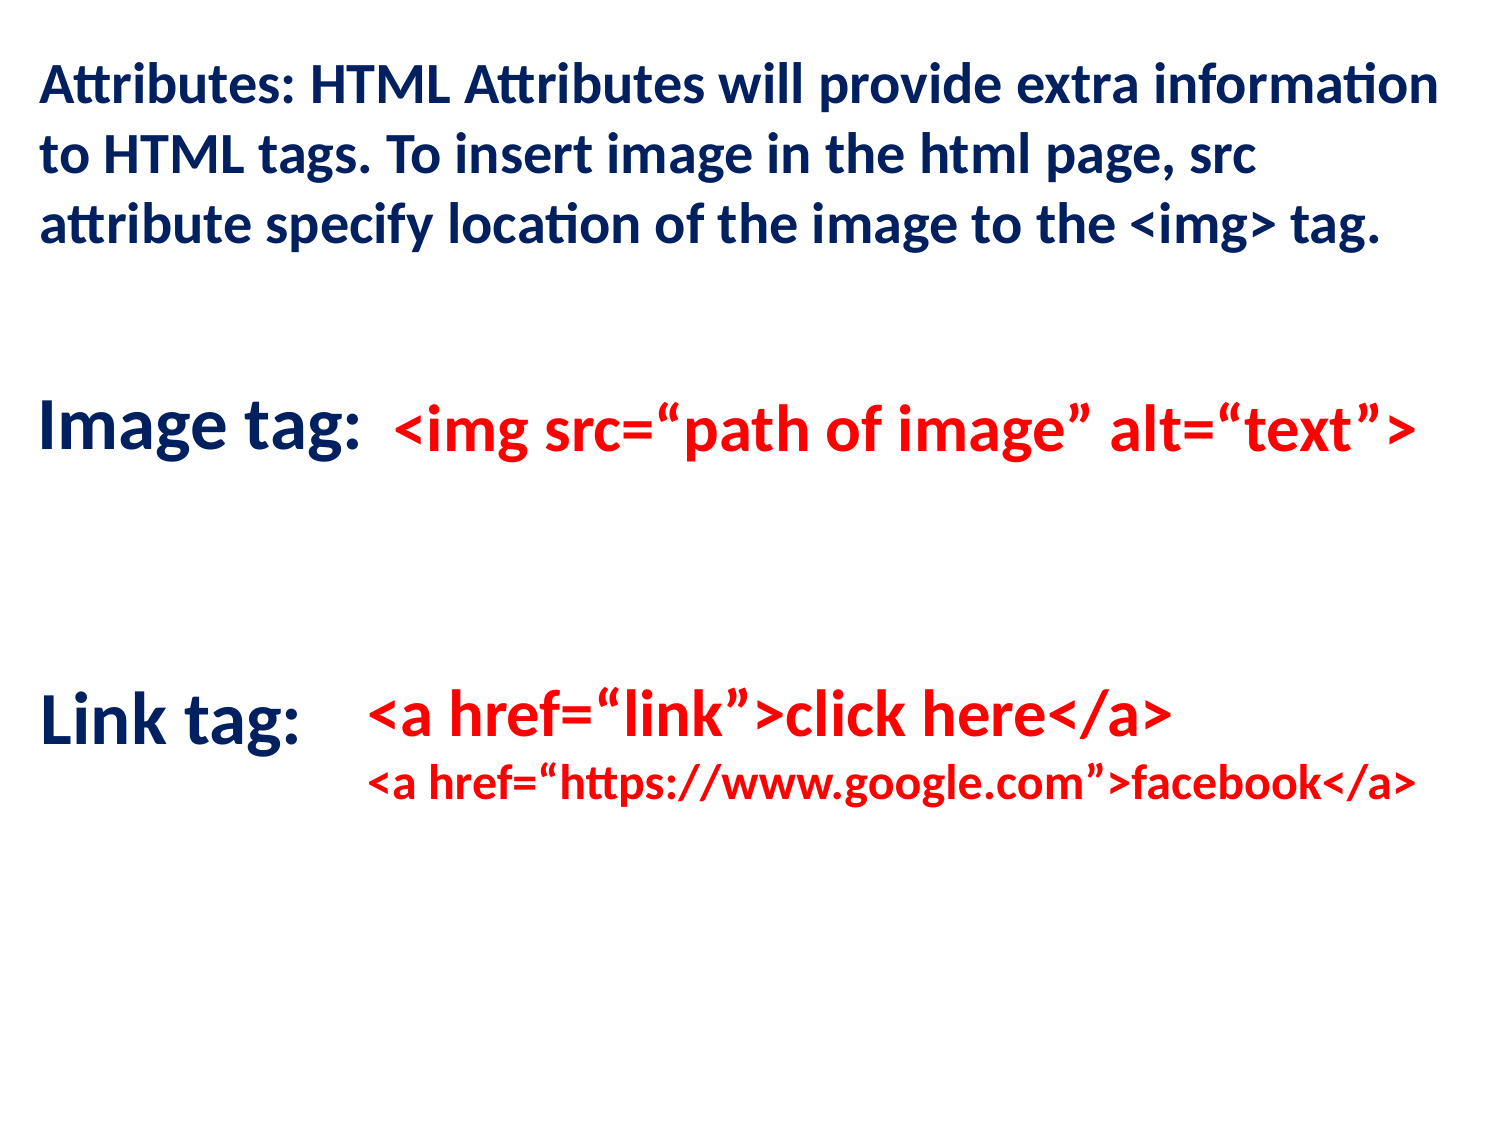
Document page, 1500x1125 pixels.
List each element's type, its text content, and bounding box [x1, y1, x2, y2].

text_box Link tag: [26, 662, 352, 768]
text_box Image tag: [22, 367, 711, 472]
text_box <img src=“path of image” alt=“text”> [378, 377, 1500, 472]
text_box <a href=“link”>click here</a> <a href=“https://www.google.com”>facebook</a> [352, 662, 1500, 818]
text_box Attributes: HTML Attributes will provide extra information to HTML tags. To insert image in the html page, src attribute specify location of the image to the <img> tag. [24, 37, 1475, 263]
